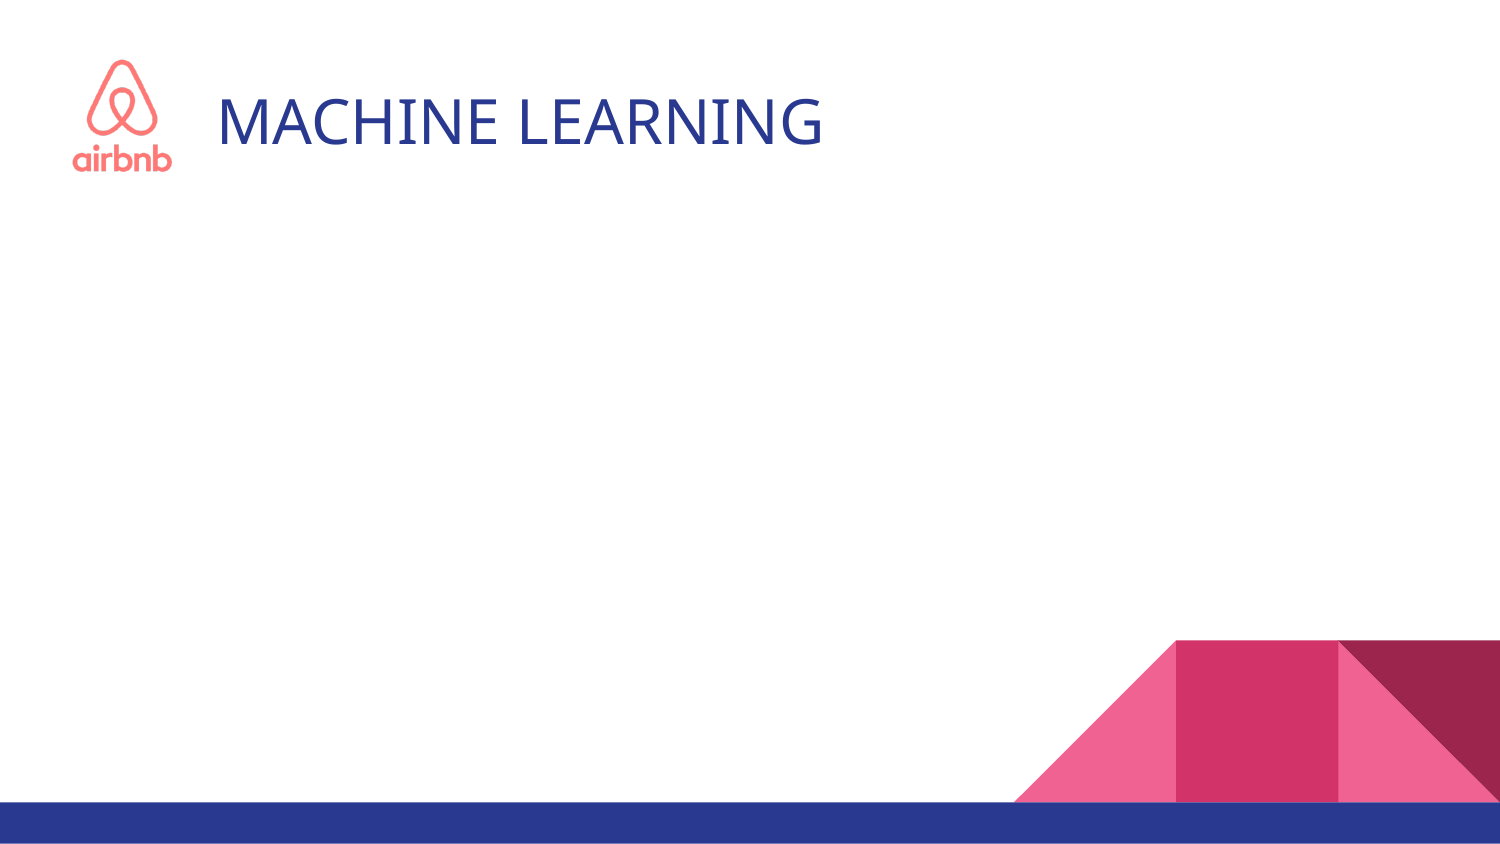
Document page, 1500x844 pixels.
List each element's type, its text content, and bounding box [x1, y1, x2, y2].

title MACHINE LEARNING [201, 67, 1014, 167]
picture [59, 54, 184, 178]
